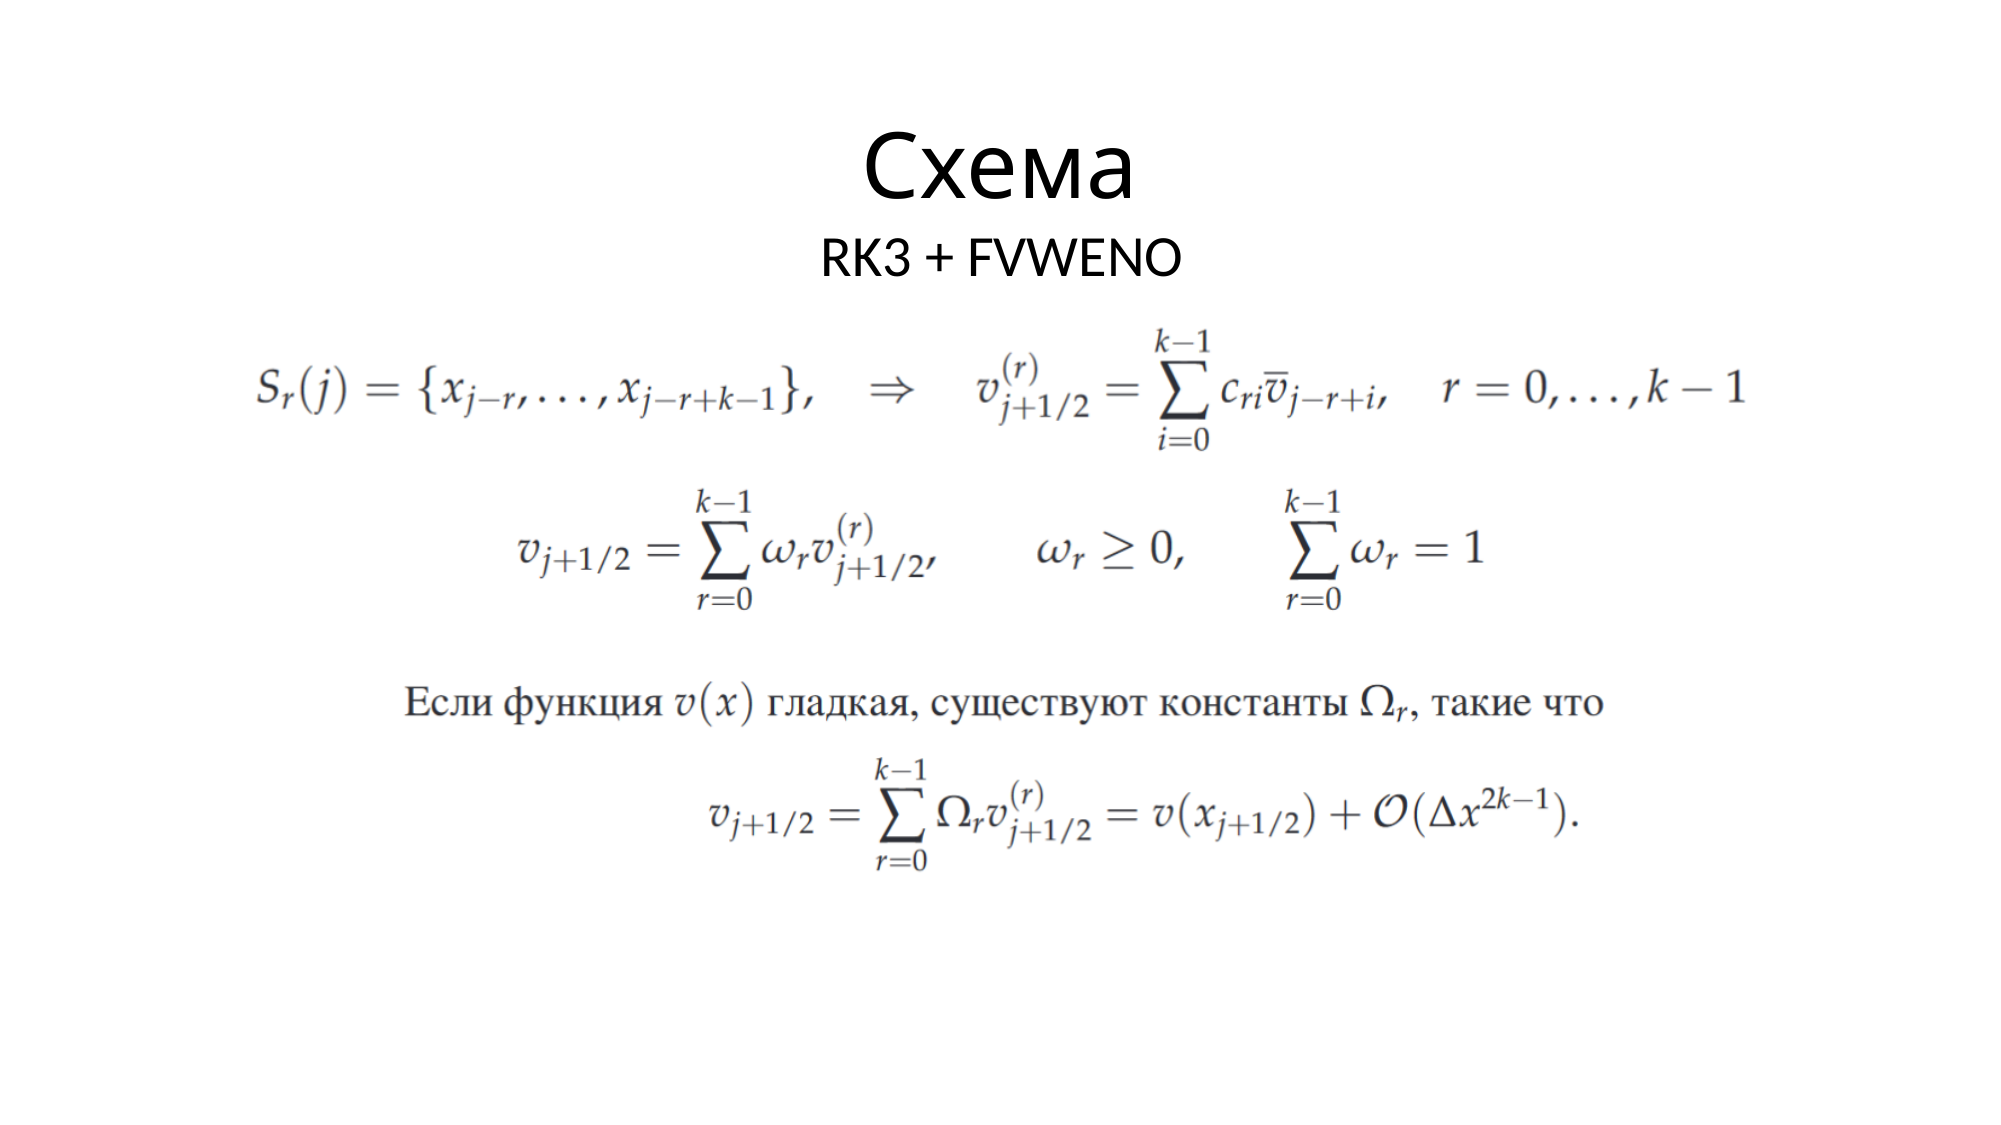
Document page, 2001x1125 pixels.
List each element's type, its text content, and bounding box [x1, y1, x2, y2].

title Схема [137, 59, 1863, 278]
picture [215, 324, 1799, 622]
picture [396, 668, 1757, 887]
list RK3 + FVWENO [805, 218, 1316, 324]
